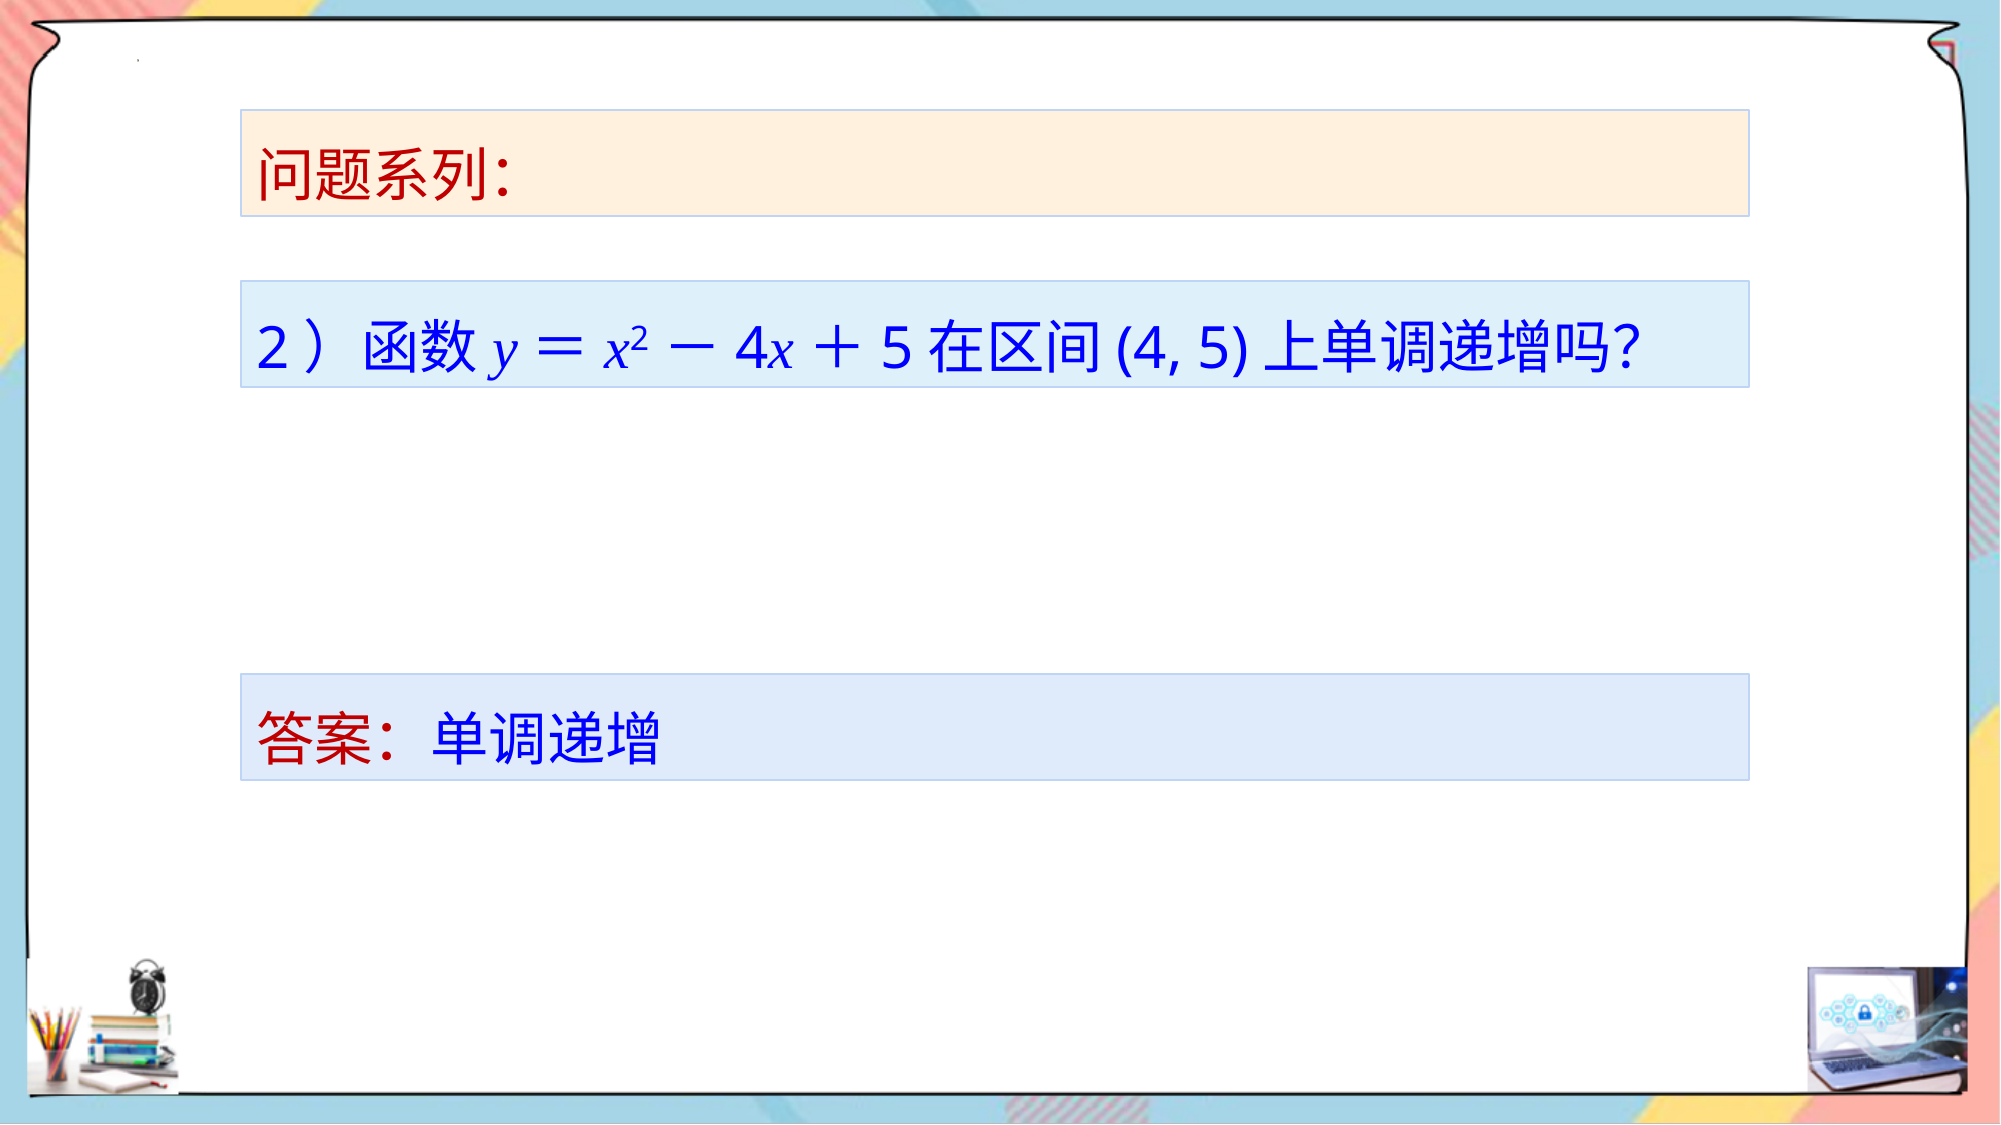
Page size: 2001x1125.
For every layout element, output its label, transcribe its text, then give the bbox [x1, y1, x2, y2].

picture [0, 0, 2001, 1125]
text_box 问题系列： [241, 109, 1750, 216]
text_box 2）函数y＝x2－4x＋5在区间(4, 5)上单调递增吗？ [241, 281, 1750, 388]
text_box 答案：单调递增 [241, 673, 1750, 780]
